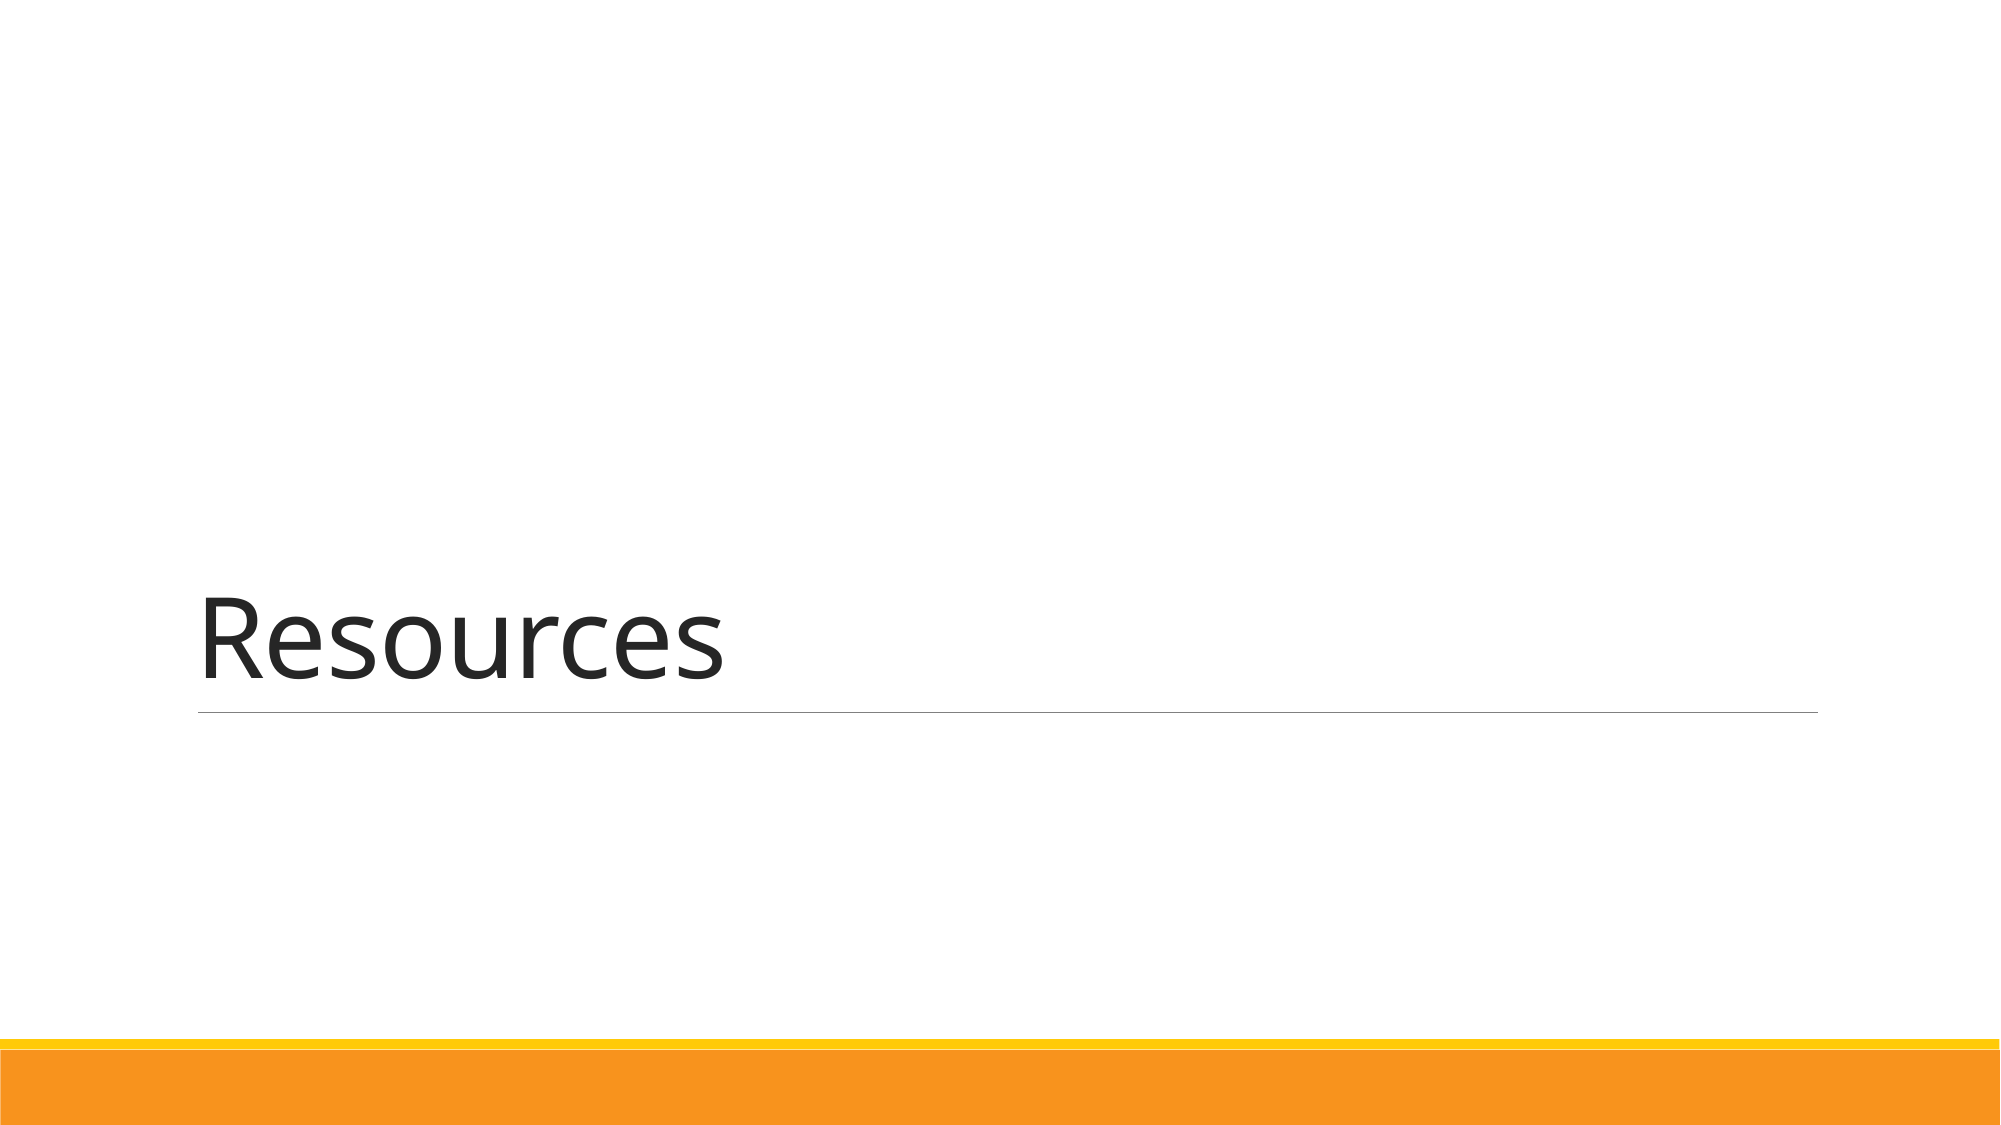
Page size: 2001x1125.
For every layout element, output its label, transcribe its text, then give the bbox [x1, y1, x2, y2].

title Resources [180, 124, 1830, 710]
